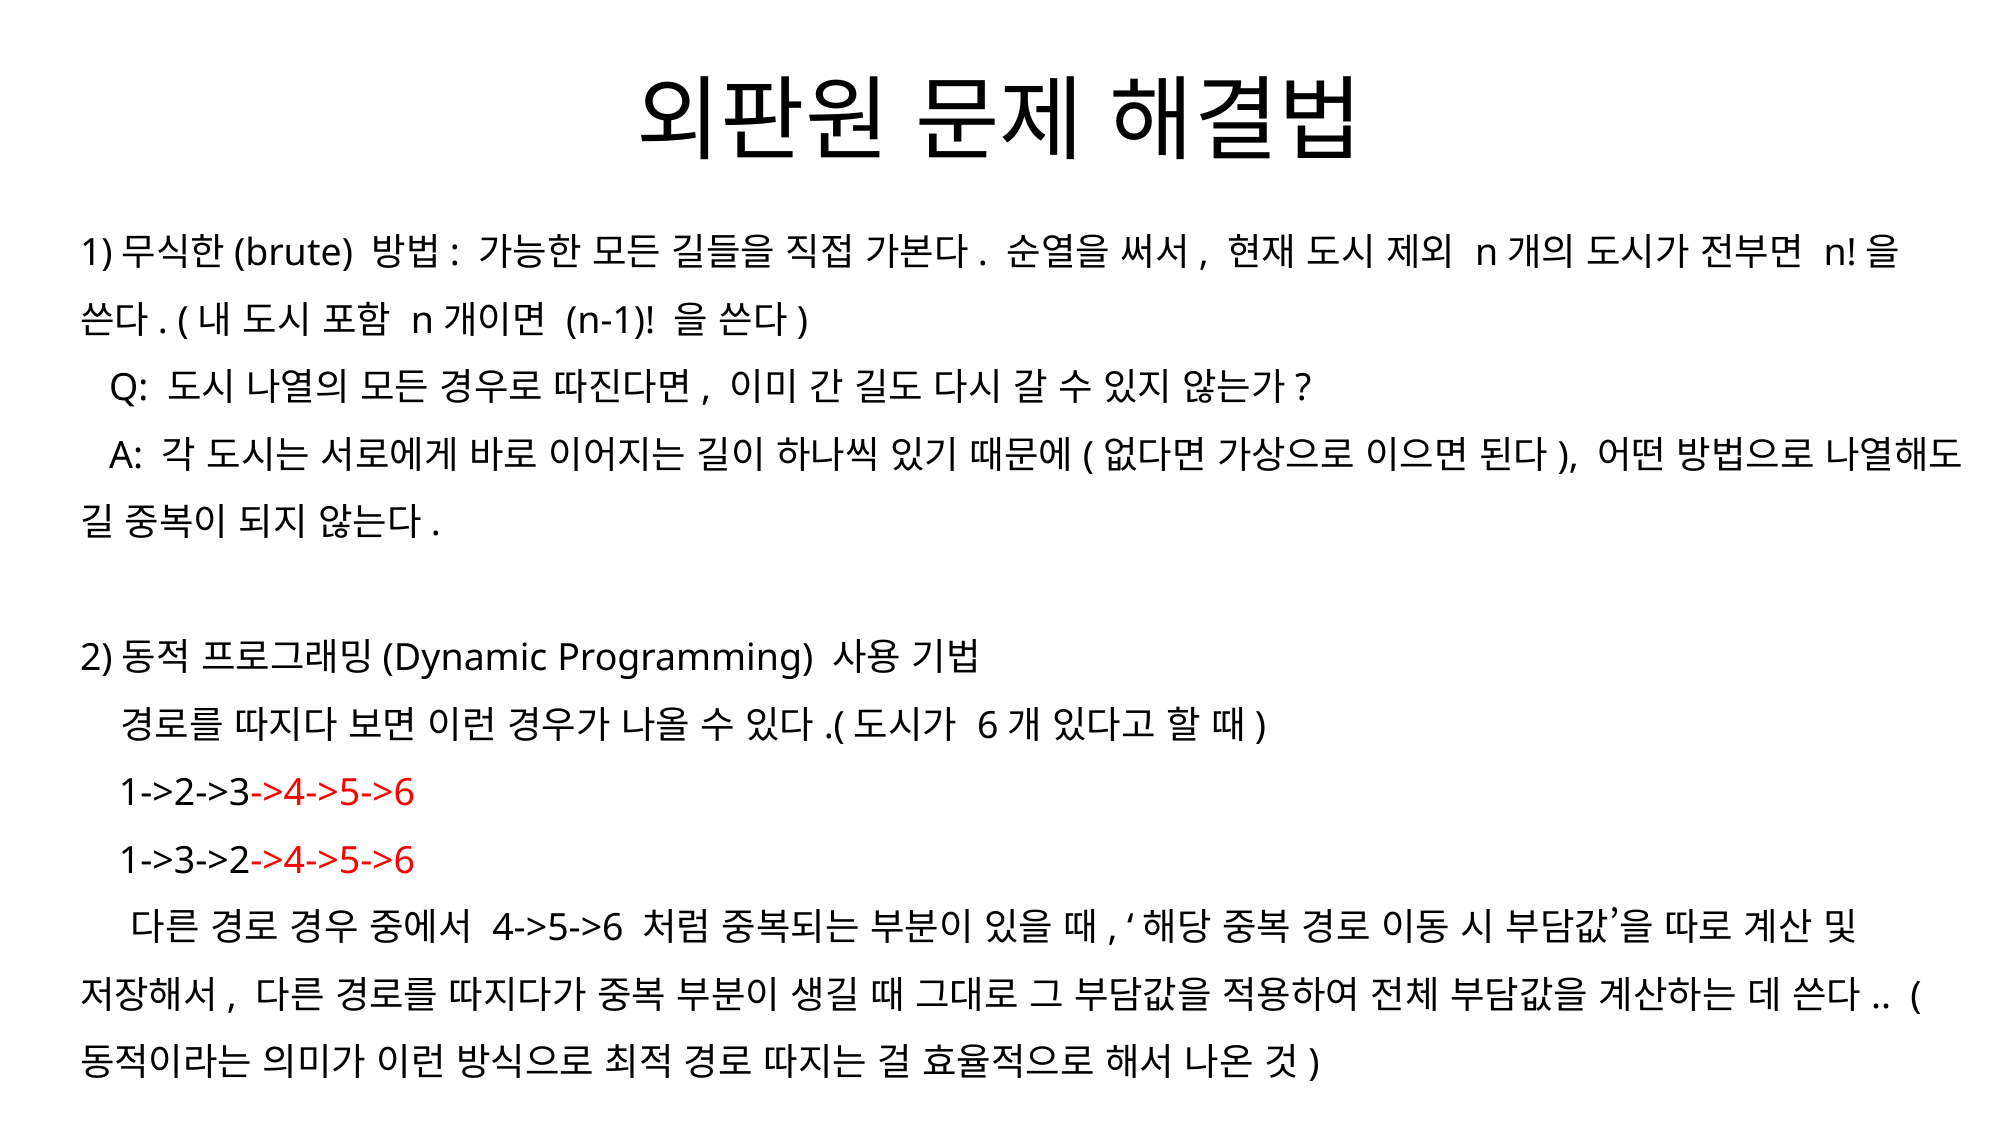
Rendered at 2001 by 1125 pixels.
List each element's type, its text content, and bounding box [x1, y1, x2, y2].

title 외판원 문제 해결법 [137, 14, 1863, 198]
text_box 1)무식한(brute) 방법: 가능한 모든 길들을 직접 가본다. 순열을 써서, 현재 도시 제외 n개의 도시가 전부면 n!을 쓴다. (내 도시 포함 n개이면 (n-1)! 을 쓴다) Q: 도시 나열의 모든 경우로 따진다면, 이미 간 길도 다시 갈 수 있지 않는가? A: 각 도시는 서로에게 바로 이어지는 길이 하나씩 있기 때문에(없다면 가상으로 이으면 된다), 어떤 방법으로 나열해도 길 중복이 되지 않는다. 2)동적 프로그래밍(Dynamic Programming) 사용 기법 경로를 따지다 보면 이런 경우가 나올 수 있다.(도시가 6개 있다고 할 때) 1->2->3->4->5->6 1->3->2->4->5->6 다른 경로 경우 중에서 4->5->6 처럼 중복되는 부분이 있을 때, ‘해당 중복 경로 이동 시 부담값’을 따로 계산 및 저장해서, 다른 경로를 따지다가 중복 부분이 생길 때 그대로 그 부담값을 적용하여 전체 부담값을 계산하는 데 쓴다.. (동적이라는 의미가 이런 방식으로 최적 경로 따지는 걸 효율적으로 해서 나온 것) [65, 198, 1987, 1125]
